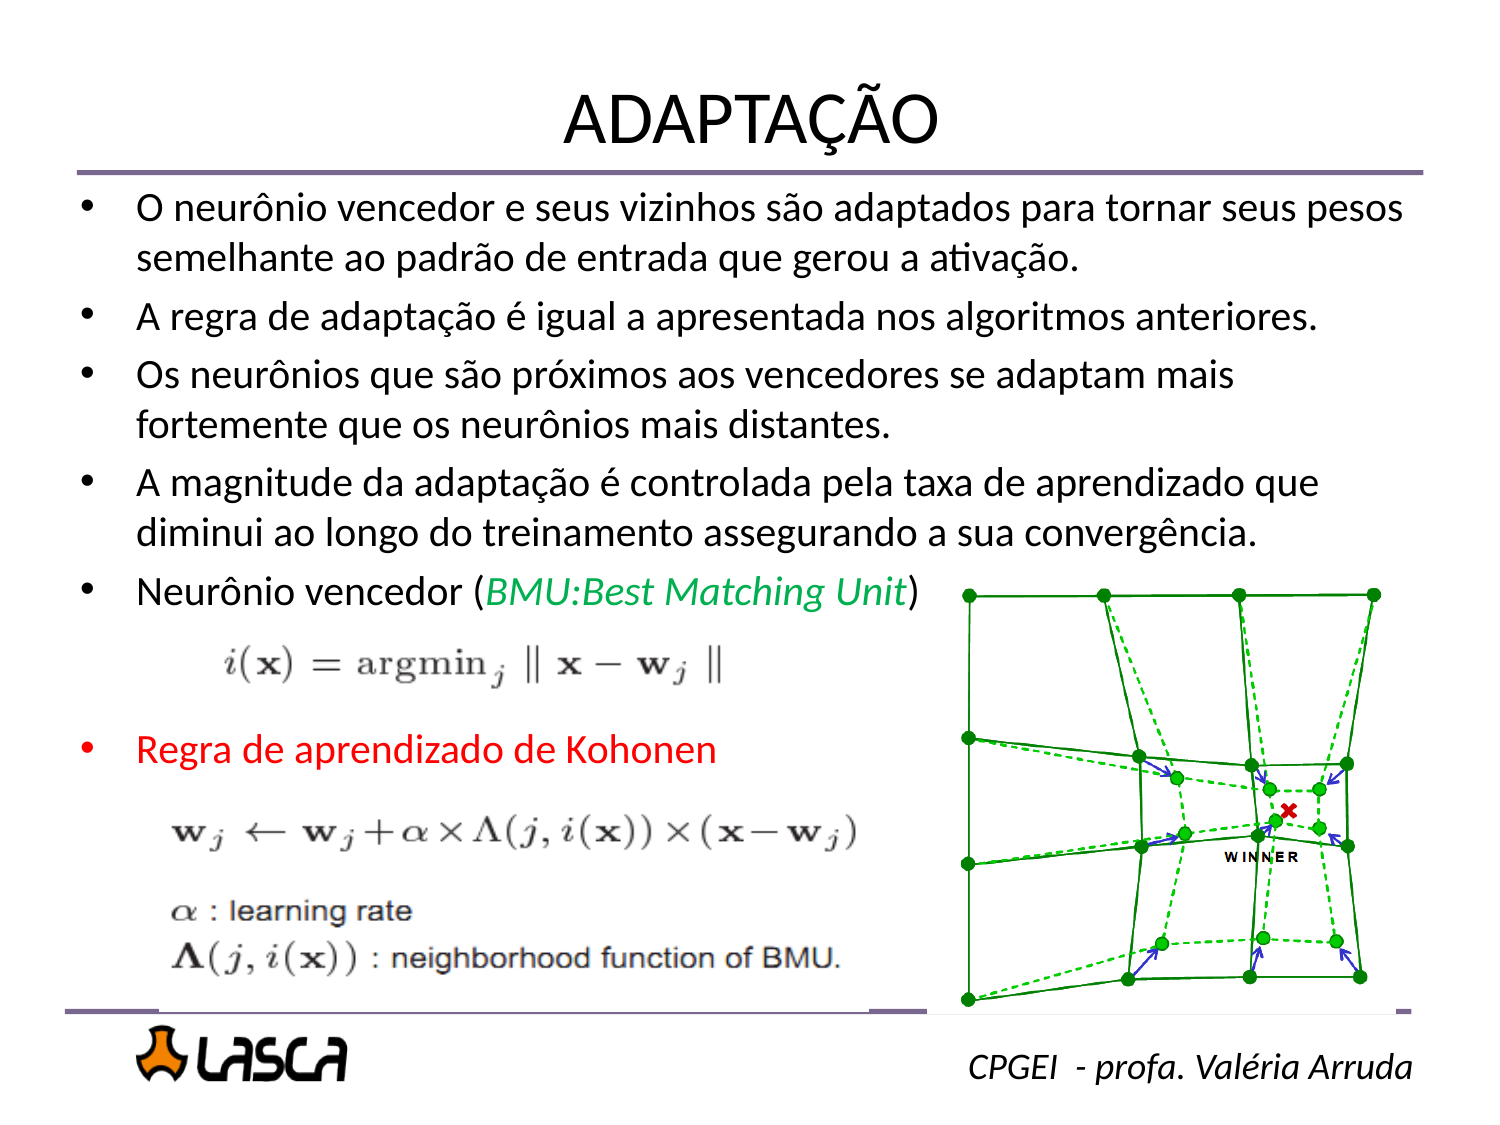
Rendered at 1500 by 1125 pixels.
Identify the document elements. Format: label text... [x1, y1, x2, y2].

picture [926, 573, 1396, 1014]
list O neurônio vencedor e seus vizinhos são adaptados para tornar seus pesos semelhante ao padrão de entrada que gerou a ativação. A regra de adaptação é igual a apresentada nos algoritmos anteriores. Os neurônios que são próximos aos vencedores se adaptam mais fortemente que os neurônios mais distantes. A magnitude da adaptação é controlada pela taxa de aprendizado que diminui ao longo do treinamento assegurando a sua convergência. Neurônio vencedor (BMU:Best Matching Unit) Regra de aprendizado de Kohonen [64, 172, 1448, 988]
title ADAPTAÇÃO [76, 66, 1428, 162]
picture [123, 786, 869, 1102]
picture [218, 633, 742, 717]
